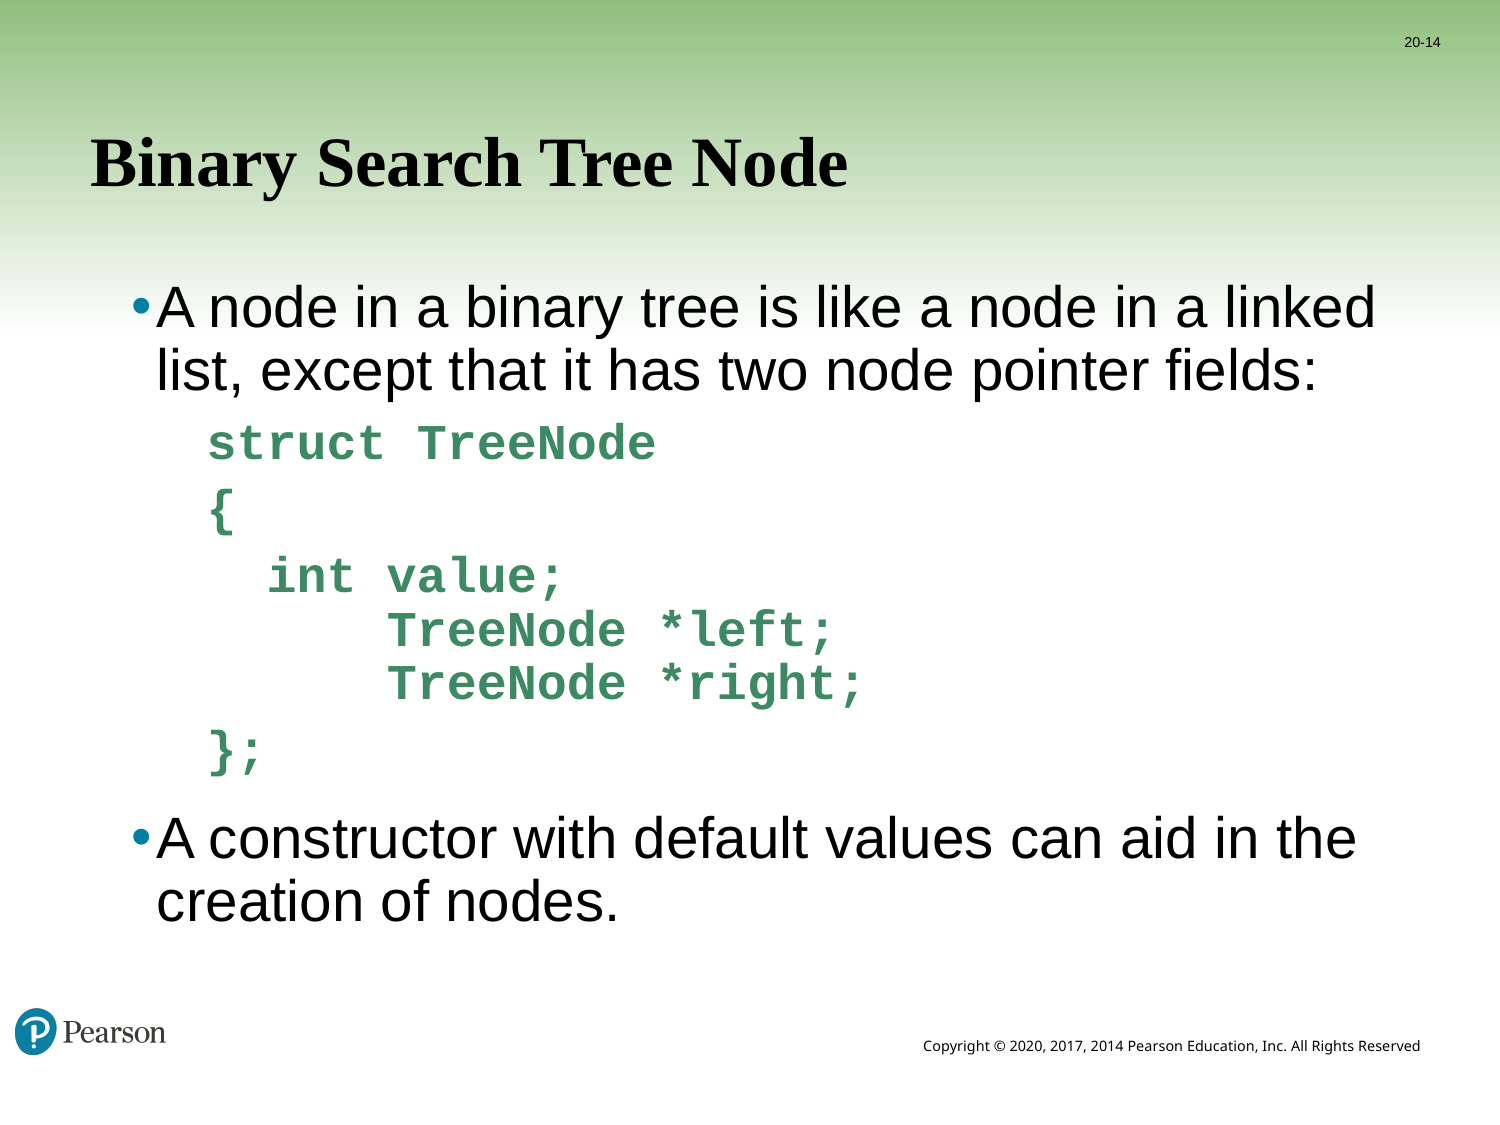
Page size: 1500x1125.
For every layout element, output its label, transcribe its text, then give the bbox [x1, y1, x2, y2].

list A node in a binary tree is like a node in a linked list, except that it has two node pointer fields: struct TreeNode { int value; TreeNode *left; TreeNode *right; }; A constructor with default values can aid in the creation of nodes. [99, 262, 1400, 988]
slide_number 20-14 [1389, 18, 1480, 49]
picture [23, 1017, 49, 1042]
title Binary Search Tree Node [75, 35, 1425, 216]
picture [15, 1008, 30, 1024]
picture [15, 1041, 26, 1055]
picture [41, 1008, 166, 1055]
